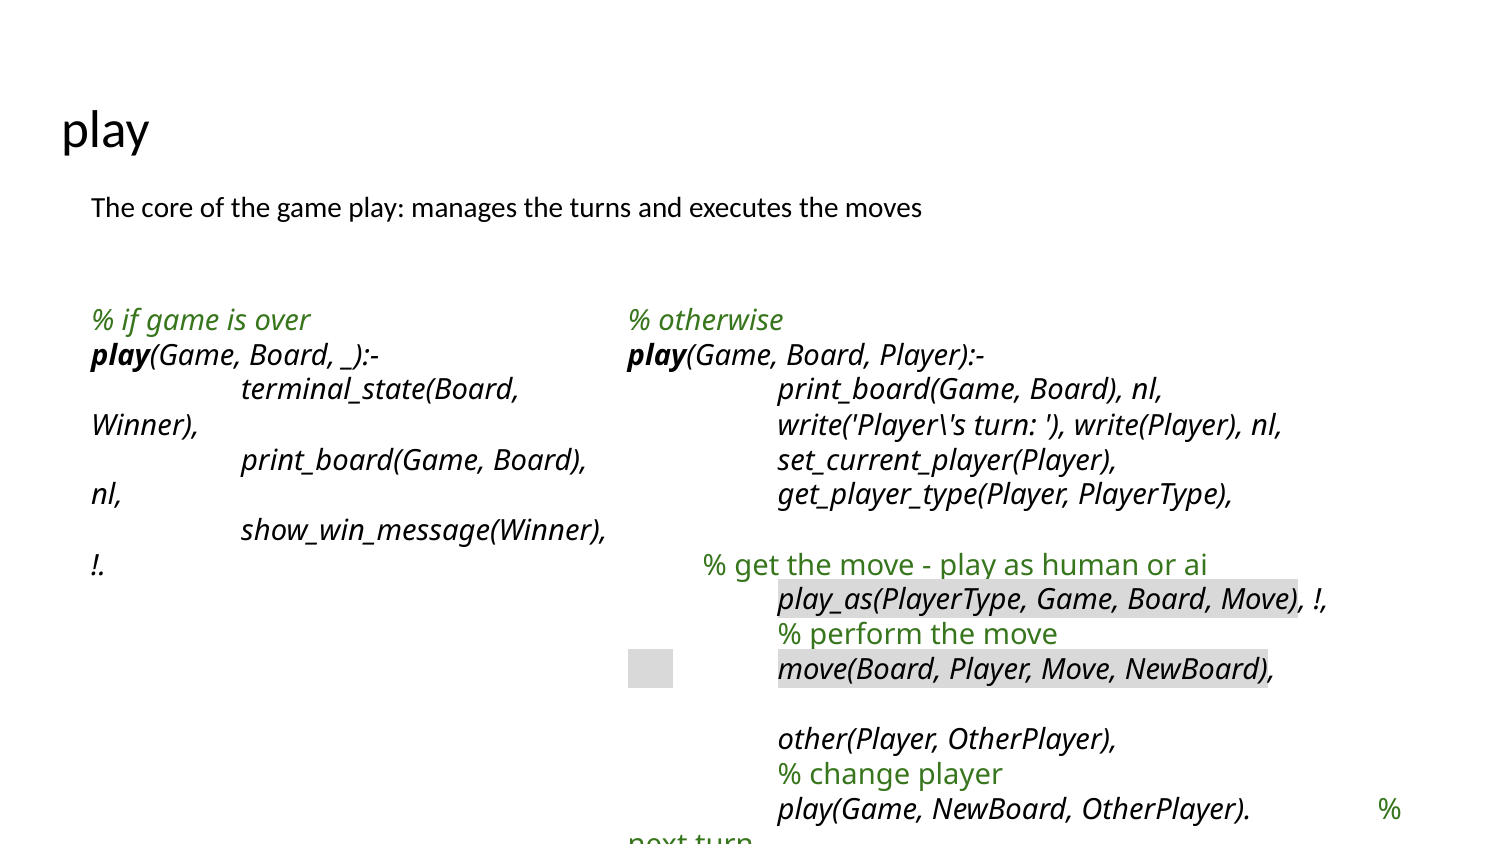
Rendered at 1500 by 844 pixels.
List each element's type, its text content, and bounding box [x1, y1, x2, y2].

text_box The core of the game play: manages the turns and executes the moves [76, 173, 1430, 238]
title play [46, 79, 1444, 174]
text_box % otherwise play(Game, Board, Player):- print_board(Game, Board), nl, write('Player\'s turn: '), write(Player), nl, set_current_player(Player), get_player_type(Player, PlayerType), % get the move - play as human or ai play_as(PlayerType, Game, Board, Move), !, % perform the move move(Board, Player, Move, NewBoard), other(Player, OtherPlayer), % change player play(Game, NewBoard, OtherPlayer). % next turn [612, 286, 1462, 844]
text_box % if game is over play(Game, Board, _):- terminal_state(Board, Winner), print_board(Game, Board), nl, show_win_message(Winner), !. [76, 286, 625, 596]
